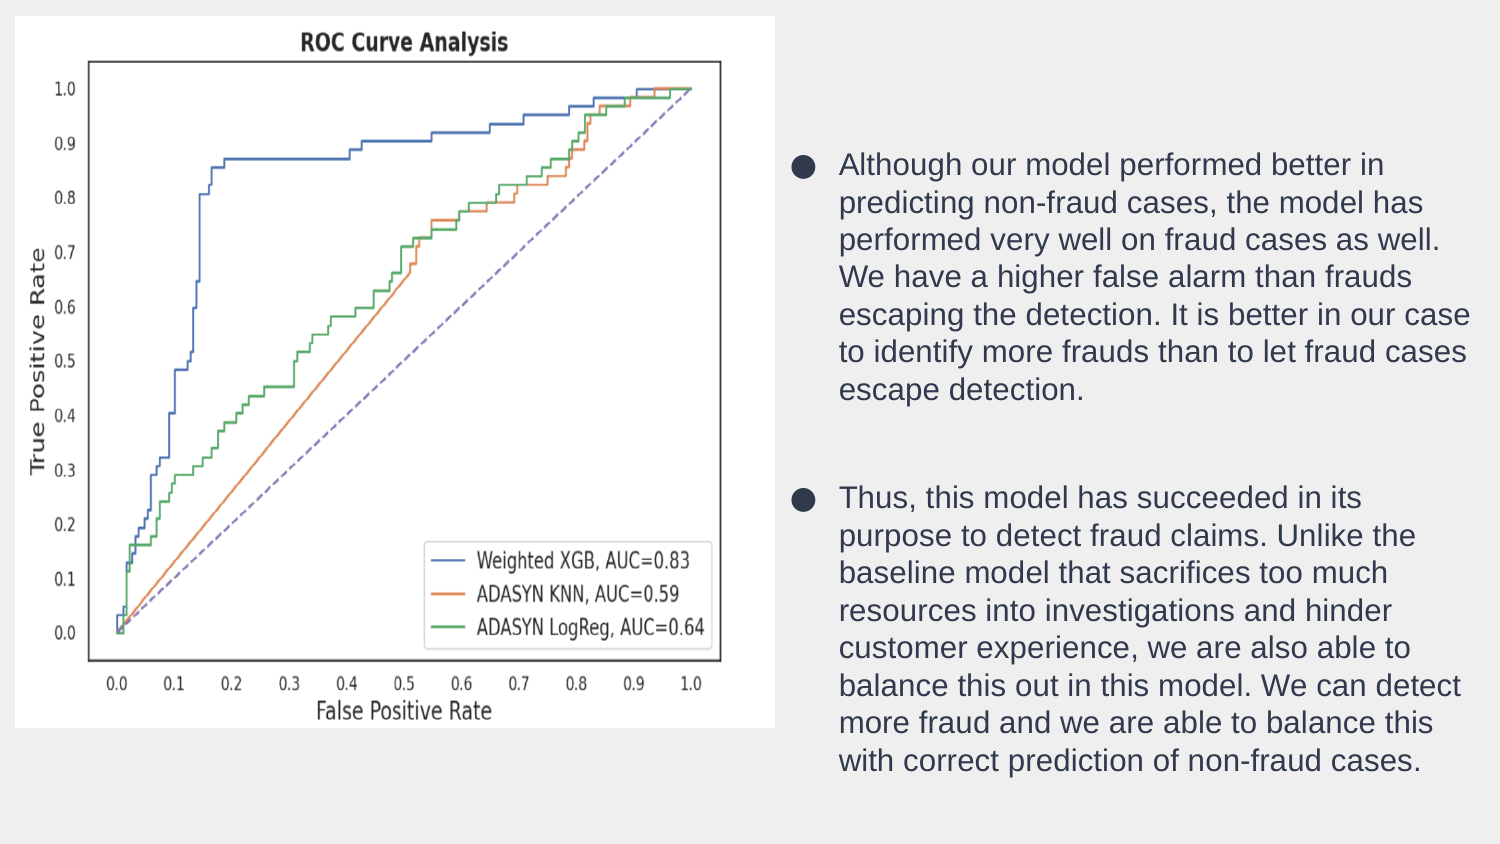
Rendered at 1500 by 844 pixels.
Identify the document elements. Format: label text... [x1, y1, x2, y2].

picture [14, 16, 776, 728]
text_box Although our model performed better in predicting non-fraud cases, the model has performed very well on fraud cases as well. We have a higher false alarm than frauds escaping the detection. It is better in our case to identify more frauds than to let fraud cases escape detection. Thus, this model has succeeded in its purpose to detect fraud claims. Unlike the baseline model that sacrifices too much resources into investigations and hinder customer experience, we are also able to balance this out in this model. We can detect more fraud and we are able to balance this with correct prediction of non-fraud cases. [774, 136, 1490, 801]
